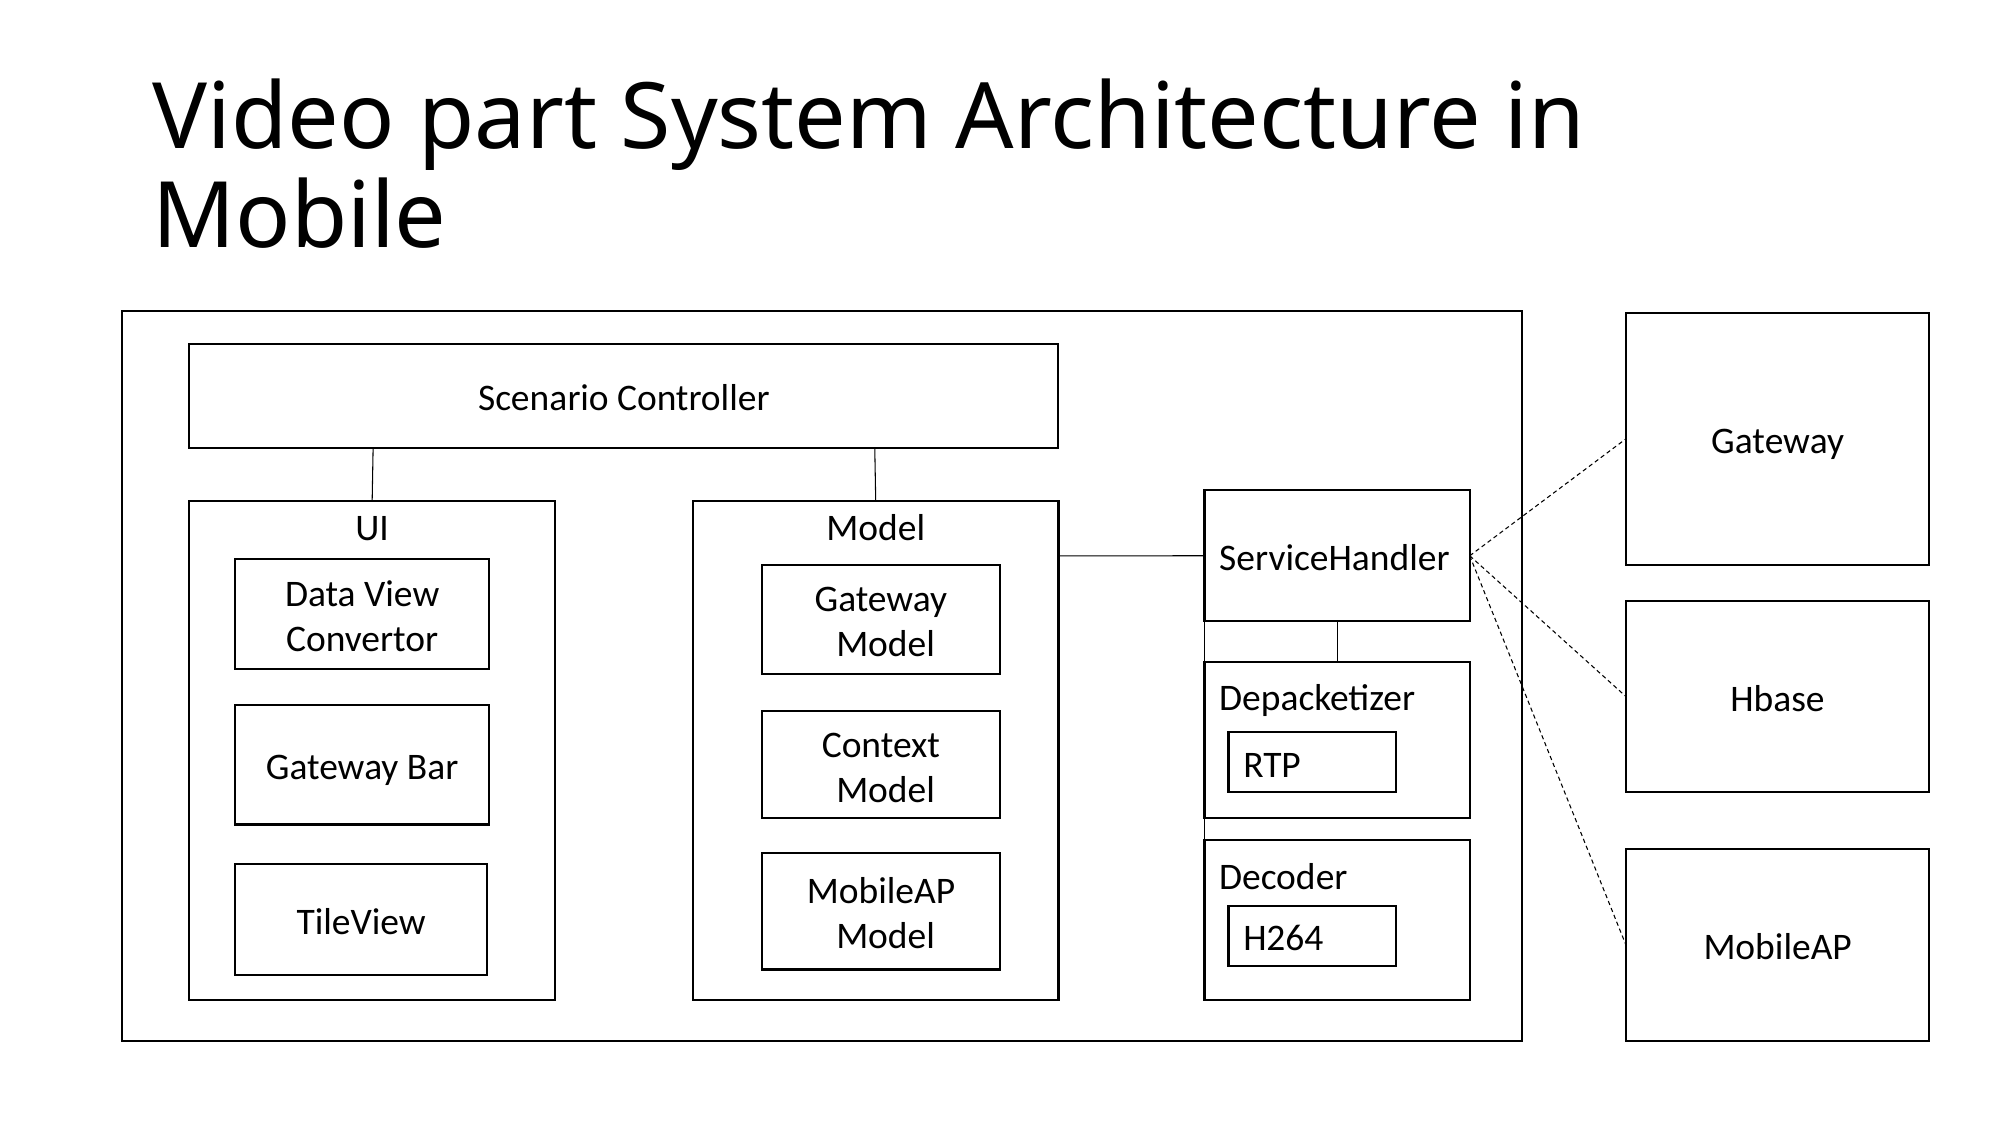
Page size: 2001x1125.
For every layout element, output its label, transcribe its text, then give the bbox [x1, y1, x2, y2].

text_box Gateway [1625, 312, 1930, 566]
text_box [1469, 438, 1626, 555]
text_box Hbase [1626, 600, 1930, 793]
text_box Model [692, 500, 1060, 1001]
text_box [1469, 555, 1626, 697]
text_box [1205, 662, 1469, 819]
text_box [121, 310, 1523, 1042]
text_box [1204, 839, 1470, 1000]
text_box MobileAP [1625, 848, 1930, 1042]
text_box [1469, 697, 1626, 945]
title Video part System Architecture in Mobile [137, 59, 1863, 278]
